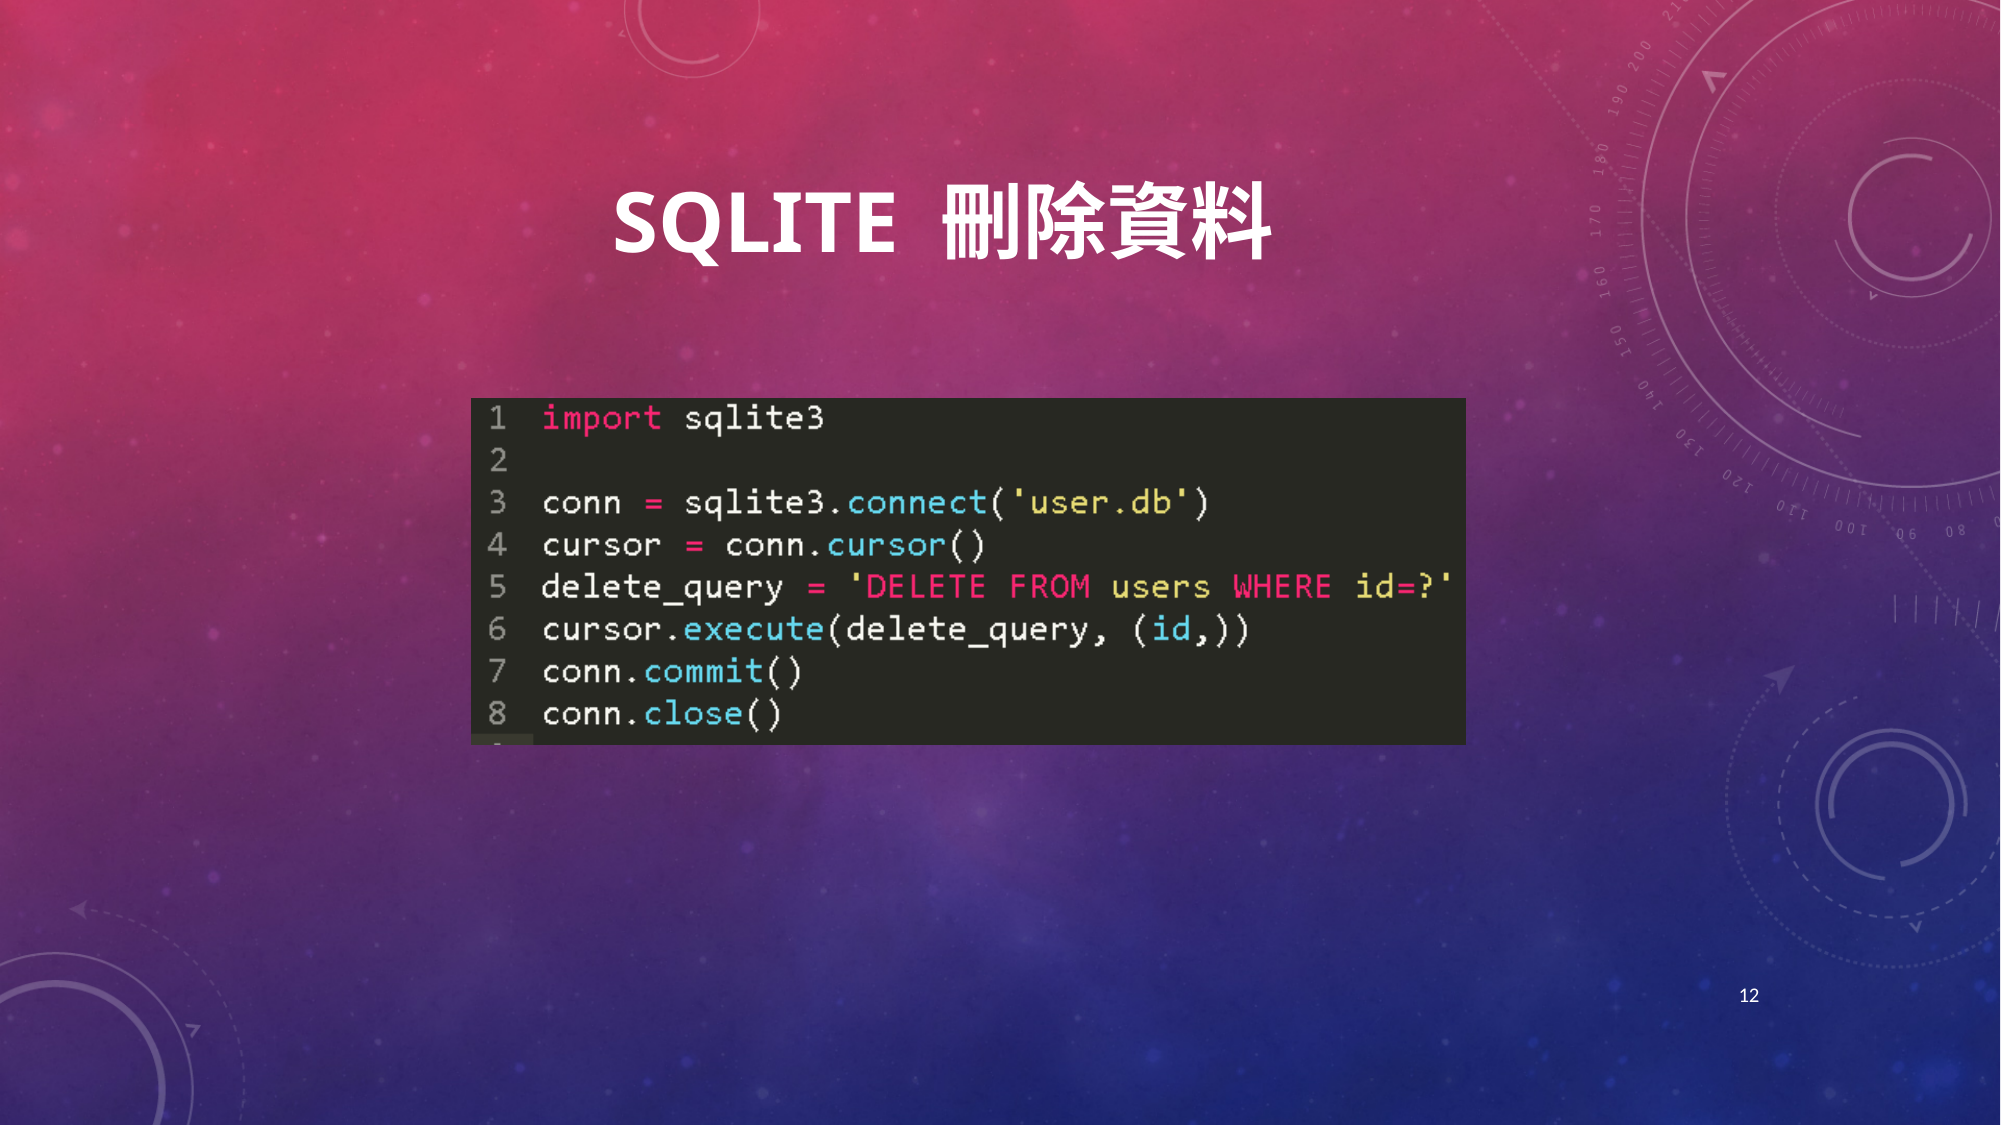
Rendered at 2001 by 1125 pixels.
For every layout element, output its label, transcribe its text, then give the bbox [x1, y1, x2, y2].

title SQLITE 刪除資料 [112, 99, 1775, 339]
picture [0, 0, 2001, 1125]
slide_number 12 [1684, 963, 1775, 1025]
